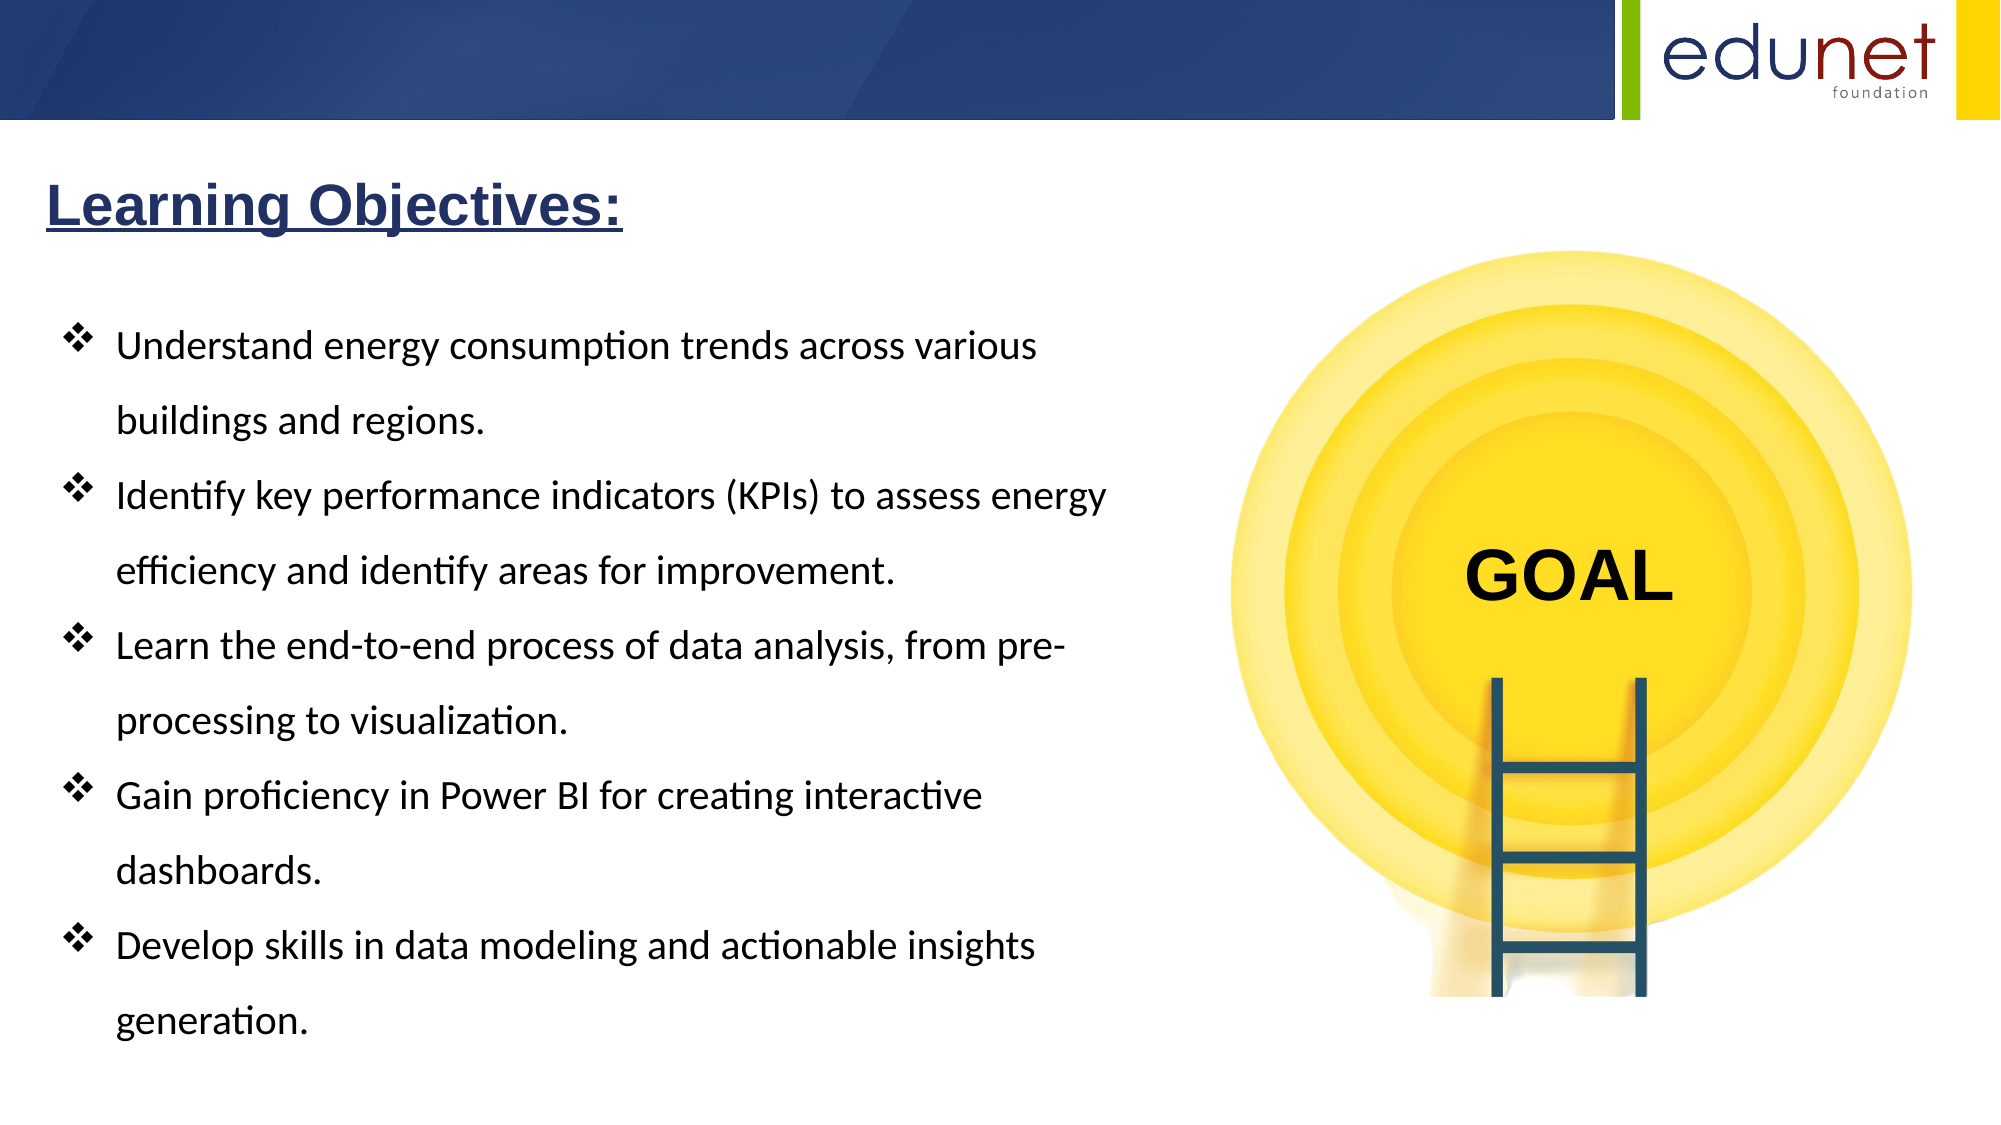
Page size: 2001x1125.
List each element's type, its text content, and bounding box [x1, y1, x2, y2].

picture [1204, 236, 1944, 997]
picture [1652, 12, 1948, 108]
text_box Learning Objectives: [31, 159, 647, 245]
text_box Understand energy consumption trends across various buildings and regions. Identify key performance indicators (KPIs) to assess energy efficiency and identify areas for improvement. Learn the end-to-end process of data analysis, from pre-processing to visualization. Gain proficiency in Power BI for creating interactive dashboards. Develop skills in data modeling and actionable insights generation. [44, 285, 1204, 1051]
